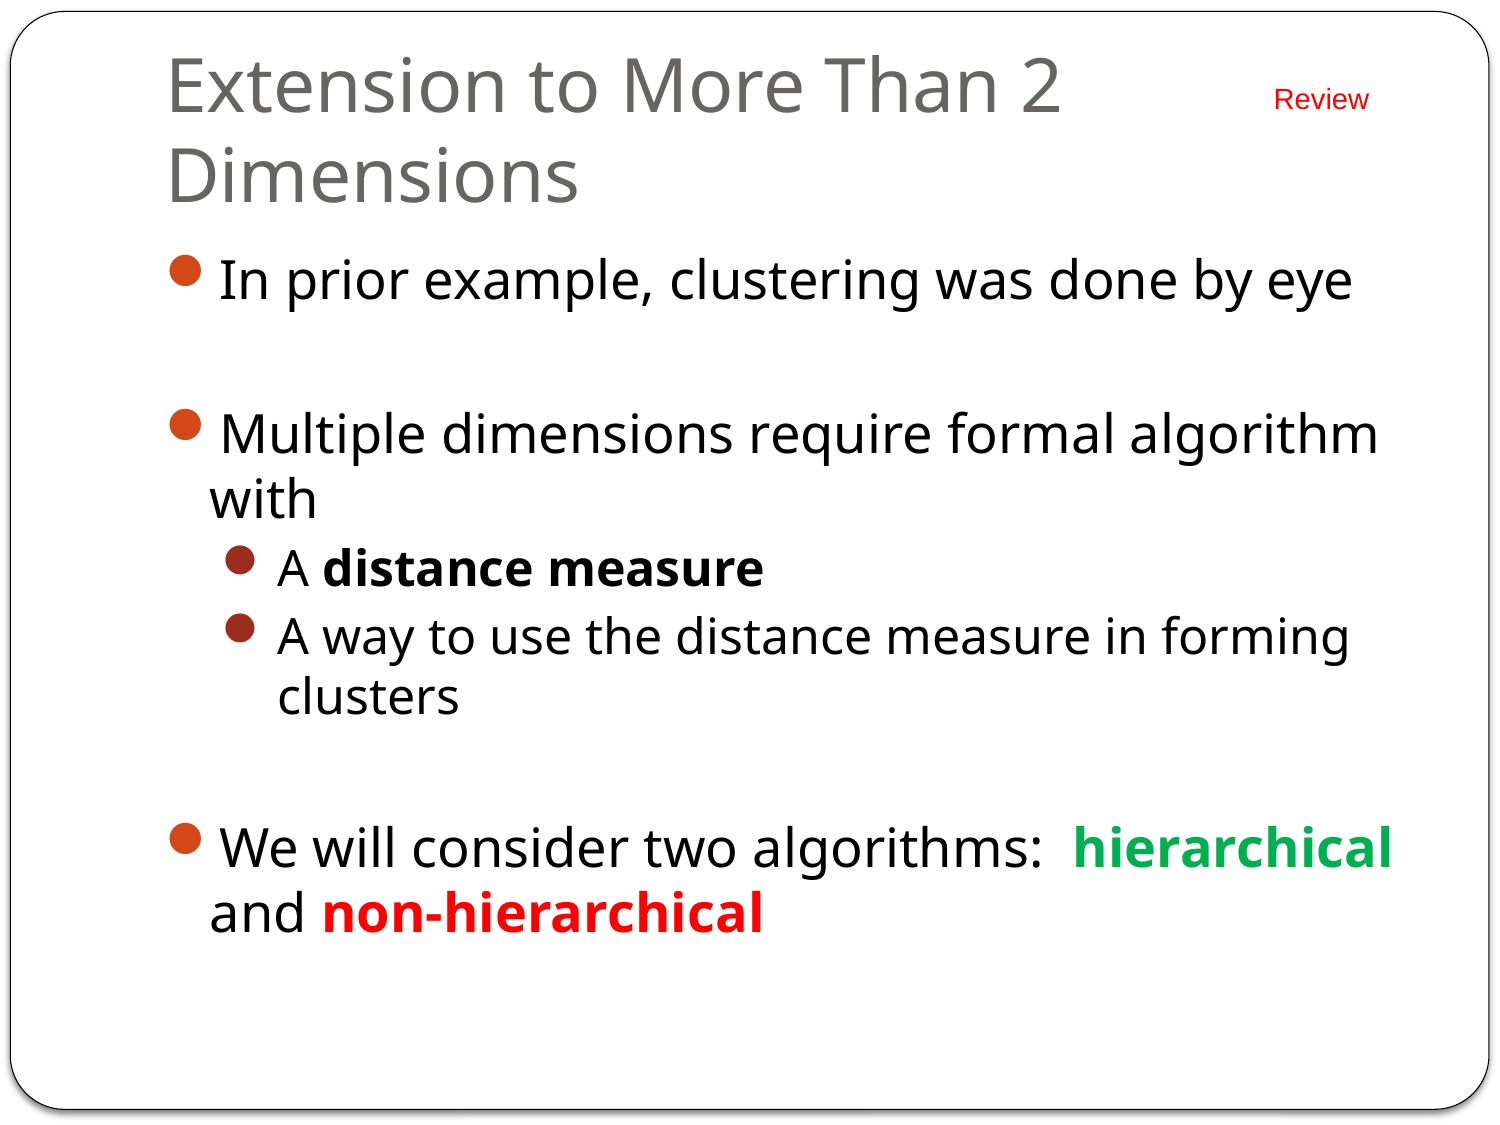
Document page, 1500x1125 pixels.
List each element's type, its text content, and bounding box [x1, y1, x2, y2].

list In prior example, clustering was done by eye Multiple dimensions require formal algorithm with A distance measure A way to use the distance measure in forming clusters We will consider two algorithms: hierarchical and non-hierarchical [150, 237, 1425, 988]
text_box Review [1217, 72, 1425, 123]
title Extension to More Than 2 Dimensions [150, 45, 1425, 233]
